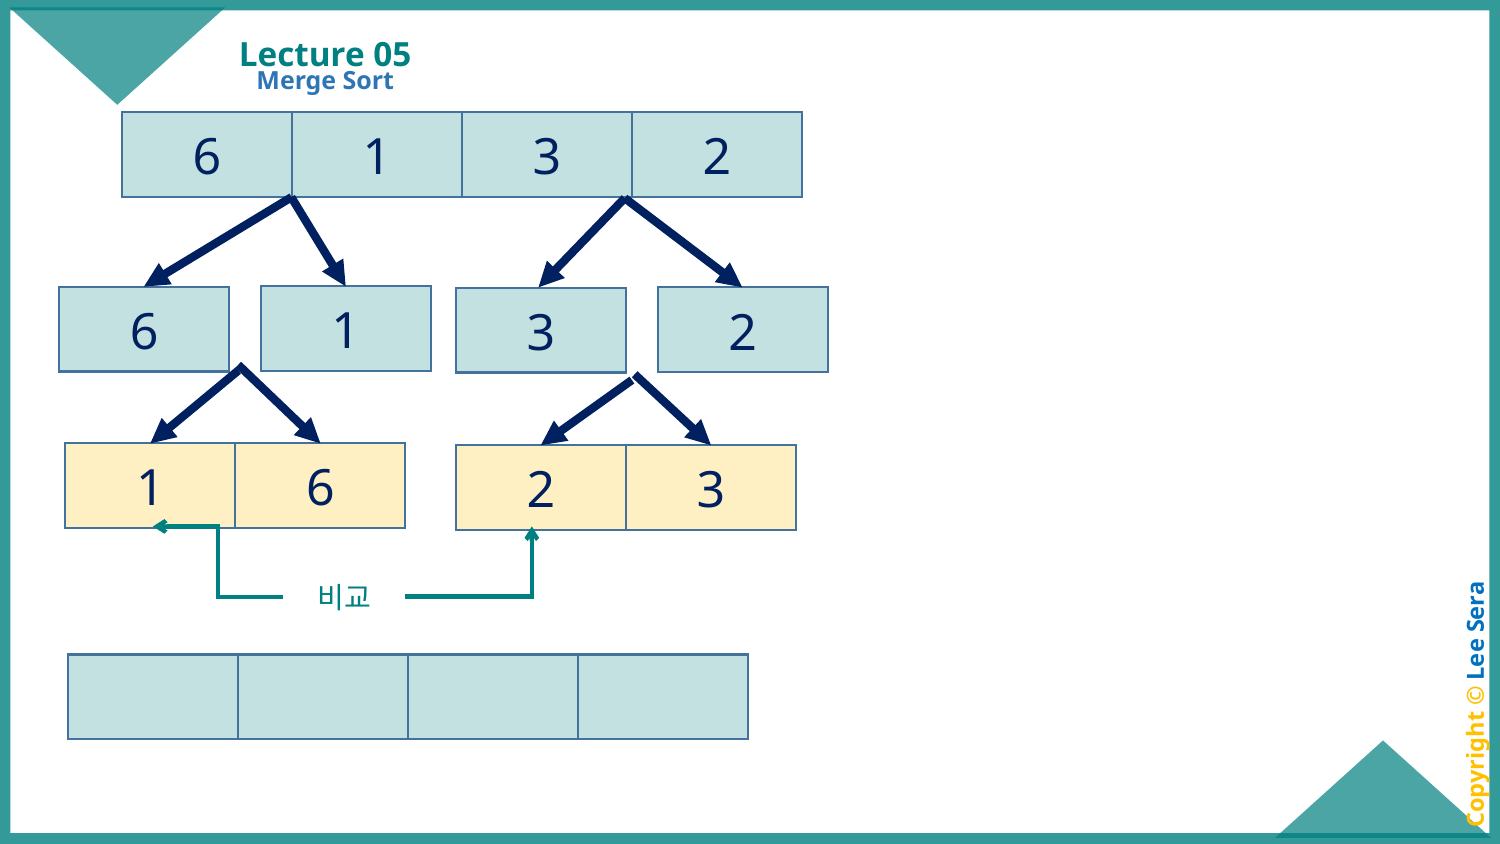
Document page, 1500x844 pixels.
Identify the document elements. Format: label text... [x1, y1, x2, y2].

text_box 3 [463, 111, 631, 198]
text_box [624, 198, 743, 288]
text_box [0, 0, 1500, 844]
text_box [291, 197, 346, 287]
subtitle Merge Sort [165, 62, 485, 111]
text_box 2 [657, 286, 829, 373]
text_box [150, 370, 238, 444]
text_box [238, 364, 321, 444]
text_box 6 [121, 111, 291, 198]
text_box 2 [631, 111, 803, 198]
text_box 3 [455, 287, 627, 374]
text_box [540, 380, 632, 446]
text_box [409, 653, 577, 740]
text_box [538, 198, 624, 288]
text_box 2 [455, 444, 625, 531]
text_box [6, 6, 228, 107]
title Lecture 05 [210, 8, 440, 62]
text_box 1 [291, 111, 463, 198]
text_box 3 [625, 444, 797, 531]
text_box [67, 653, 237, 740]
text_box 1 [260, 285, 432, 372]
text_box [144, 197, 291, 287]
text_box 1 [64, 442, 234, 529]
text_box Copyright © Lee Sera [1458, 565, 1496, 844]
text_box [634, 374, 711, 446]
text_box [237, 653, 409, 740]
text_box 6 [234, 442, 406, 526]
text_box 6 [58, 286, 230, 373]
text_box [152, 526, 532, 623]
text_box [1272, 739, 1458, 839]
text_box [577, 653, 749, 740]
